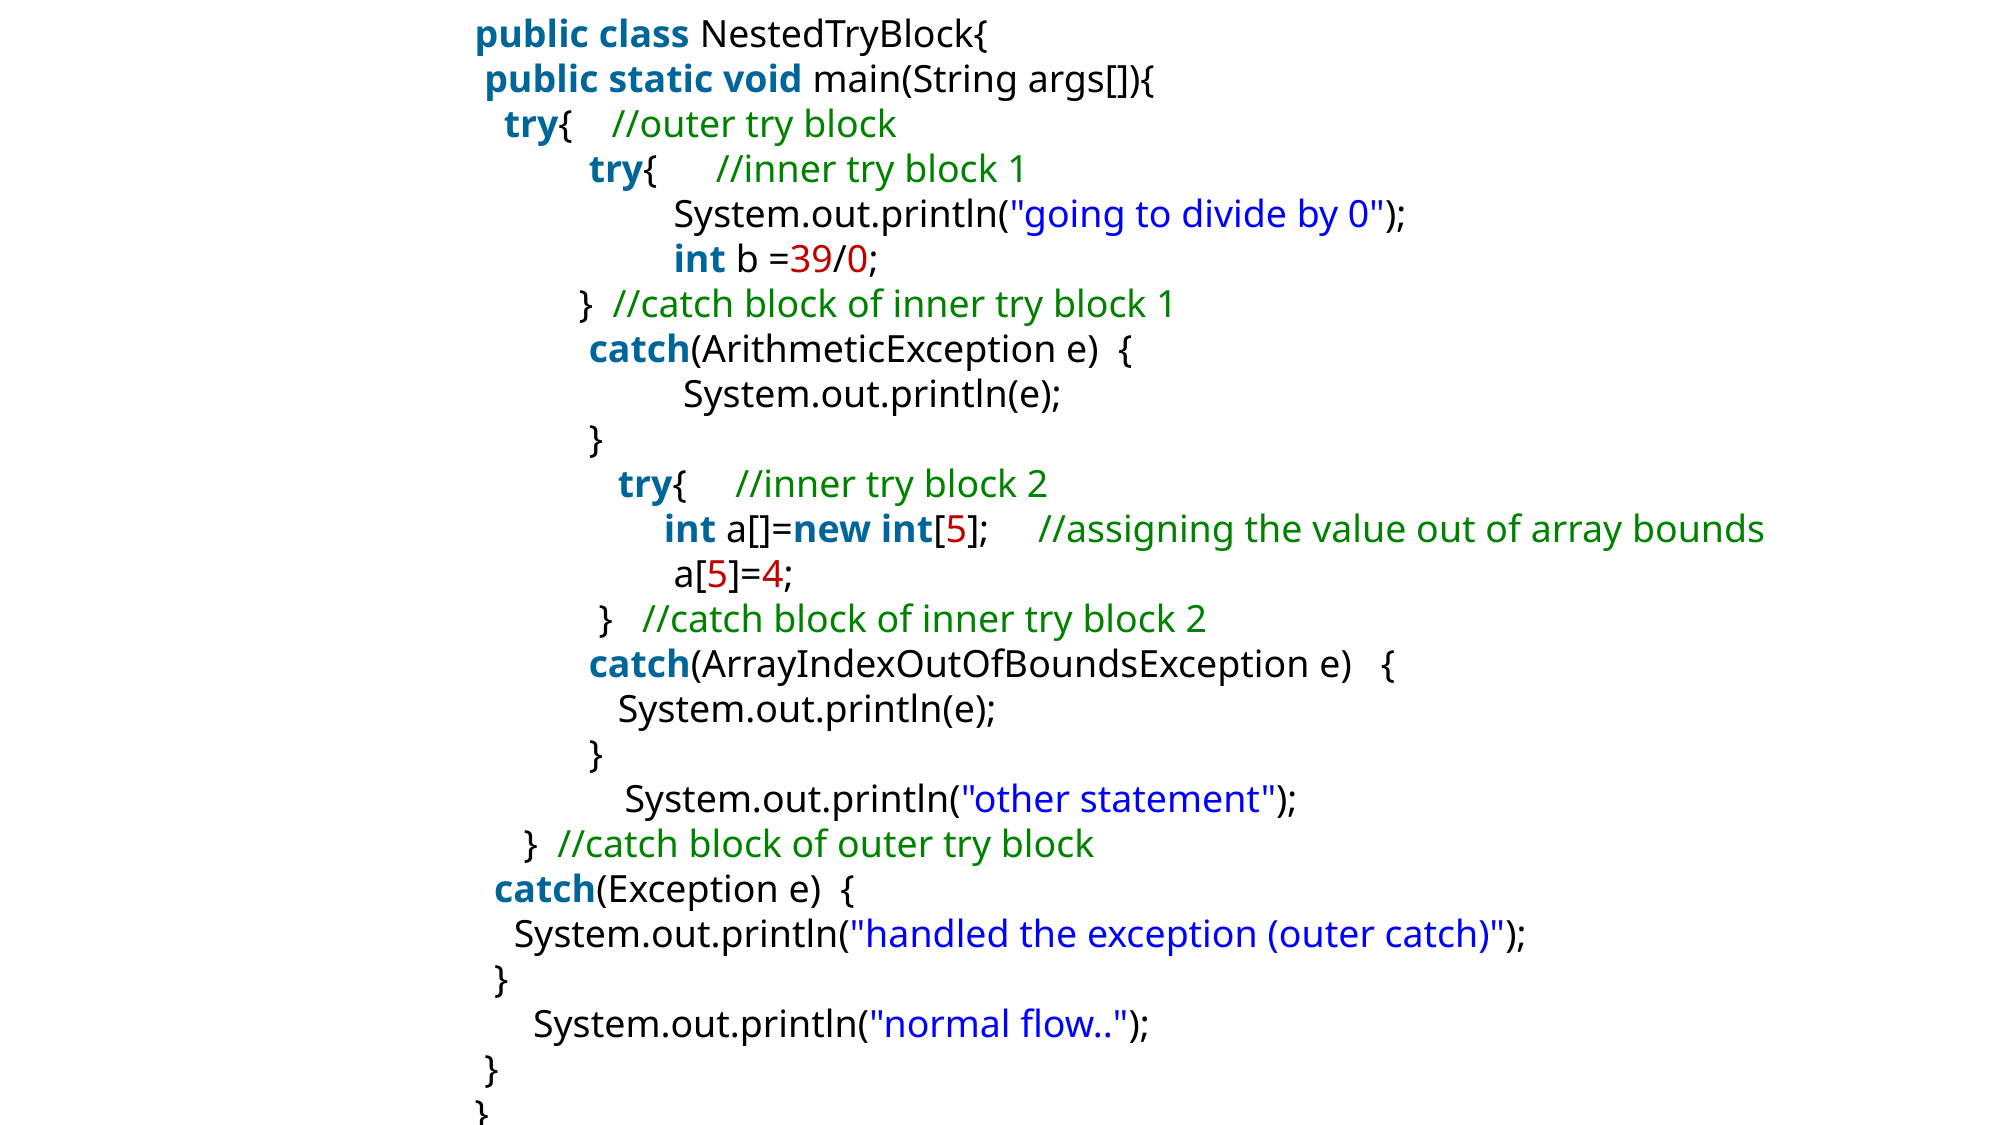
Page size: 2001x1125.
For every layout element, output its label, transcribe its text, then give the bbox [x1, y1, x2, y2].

text_box public class NestedTryBlock{ public static void main(String args[]){ try{ //outer try block try{ //inner try block 1 System.out.println("going to divide by 0"); int b =39/0; } //catch block of inner try block 1 catch(ArithmeticException e) { System.out.println(e); } try{ //inner try block 2 int a[]=new int[5]; //assigning the value out of array bounds a[5]=4; } //catch block of inner try block 2 catch(ArrayIndexOutOfBoundsException e) { System.out.println(e); } System.out.println("other statement"); } //catch block of outer try block catch(Exception e) { System.out.println("handled the exception (outer catch)"); } System.out.println("normal flow.."); } } [459, 2, 1885, 1125]
